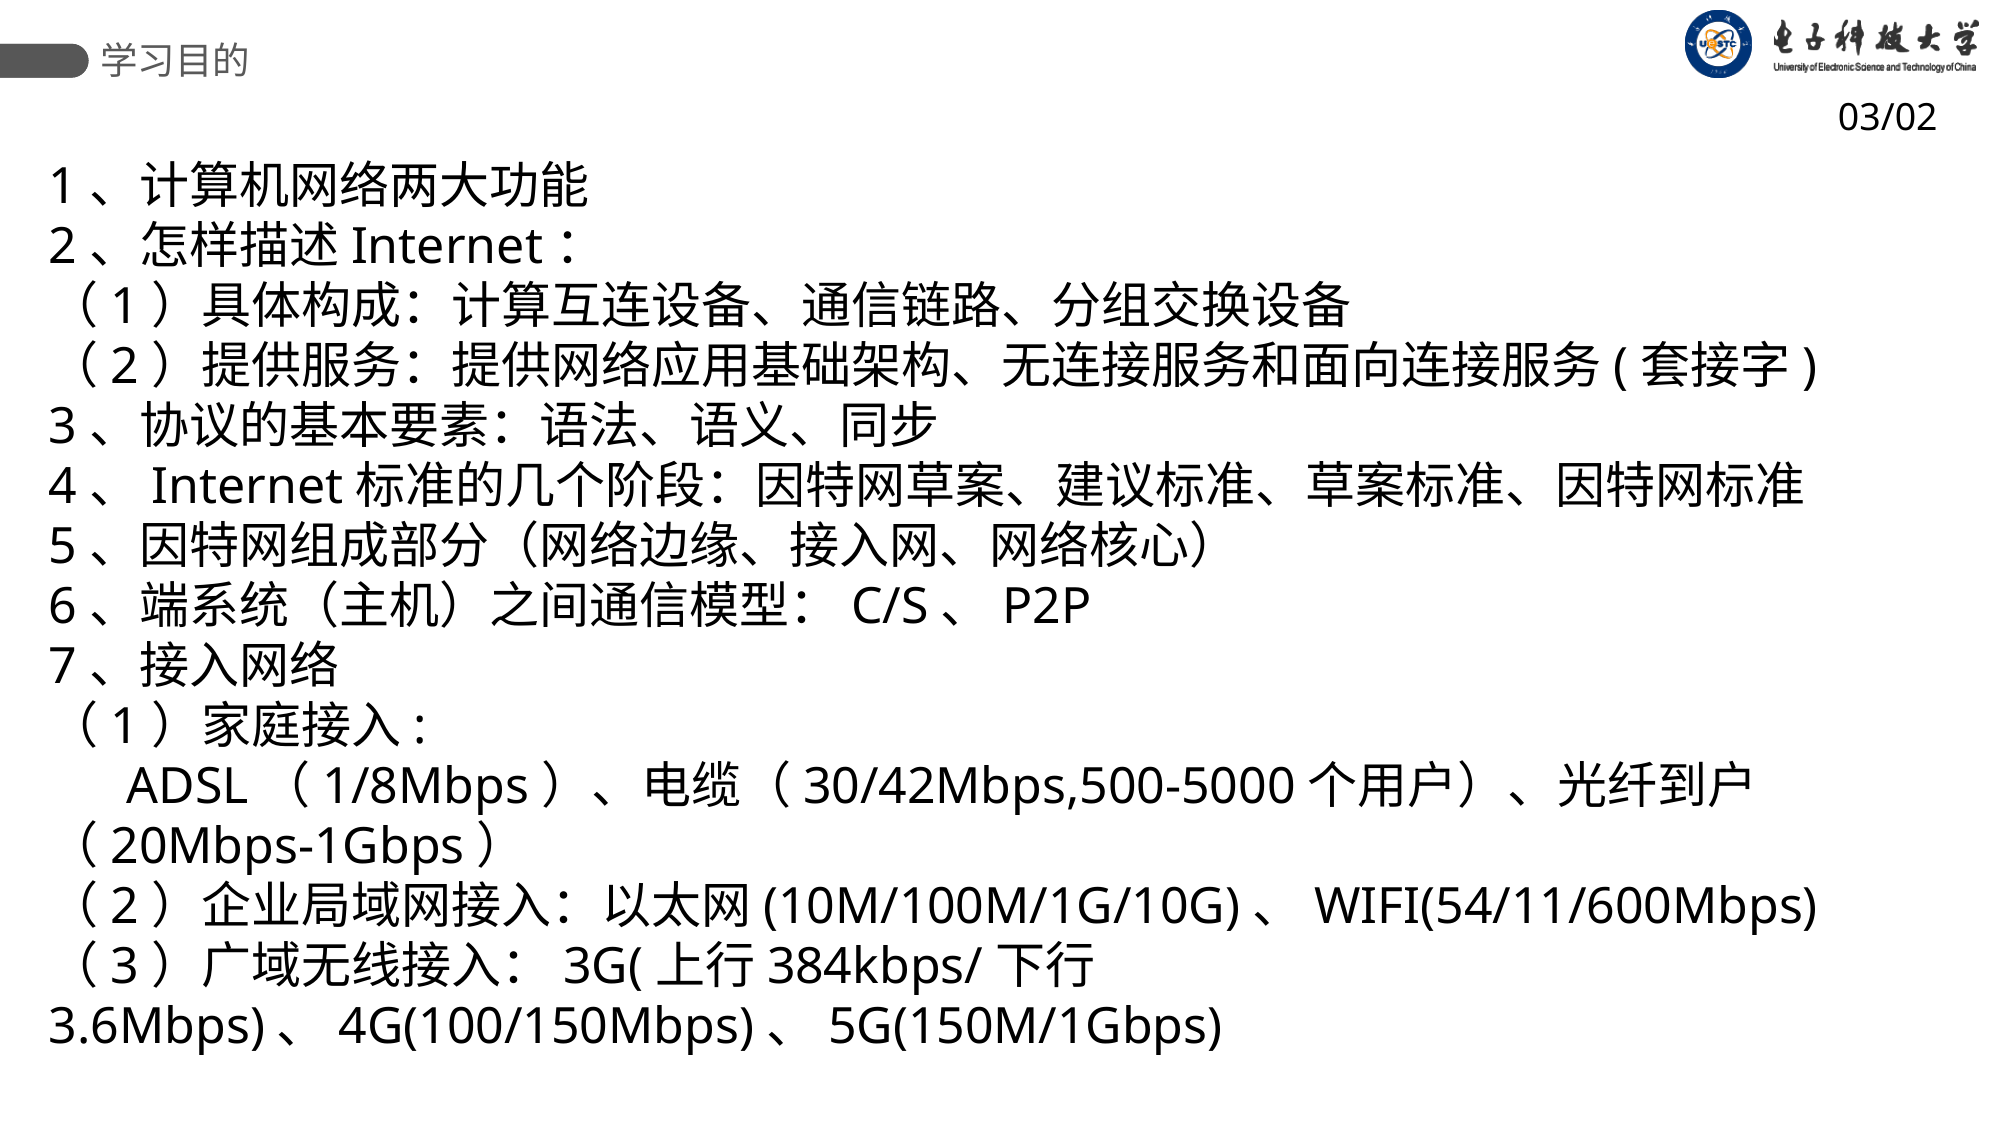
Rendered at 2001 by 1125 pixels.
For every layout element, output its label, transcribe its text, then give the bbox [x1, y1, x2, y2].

text_box 学习目的 [100, 28, 450, 91]
picture [1685, 10, 1979, 78]
text_box 1、计算机网络两大功能 2、怎样描述Internet： （1）具体构成：计算互连设备、通信链路、分组交换设备 （2）提供服务：提供网络应用基础架构、无连接服务和面向连接服务(套接字) 3、协议的基本要素：语法、语义、同步 4、Internet标准的几个阶段：因特网草案、建议标准、草案标准、因特网标准 5、因特网组成部分（网络边缘、接入网、网络核心） 6、端系统（主机）之间通信模型：C/S、P2P 7、接入网络 （1）家庭接入: ADSL（1/8Mbps）、电缆（30/42Mbps,500-5000个用户）、光纤到户（20Mbps-1Gbps） （2）企业局域网接入：以太网(10M/100M/1G/10G)、WIFI(54/11/600Mbps) （3）广域无线接入：3G(上行384kbps/下行3.6Mbps)、4G(100/150Mbps)、5G(150M/1Gbps) [33, 146, 1969, 1061]
text_box 03/02 [1823, 85, 1953, 146]
